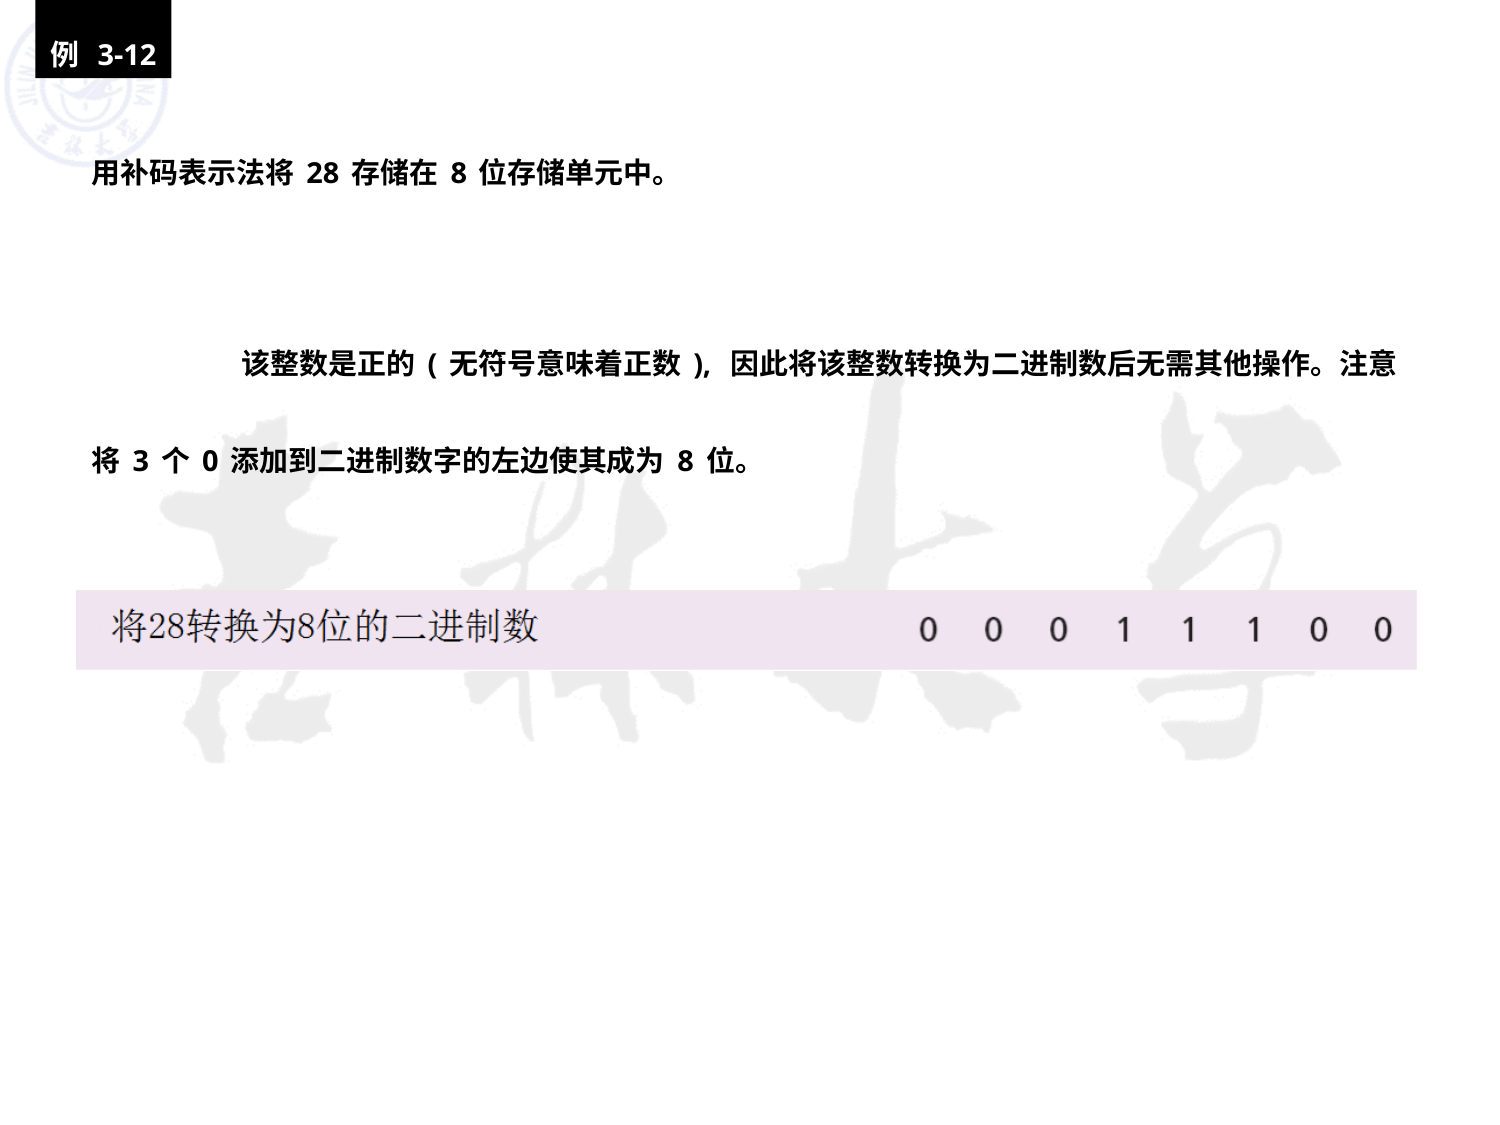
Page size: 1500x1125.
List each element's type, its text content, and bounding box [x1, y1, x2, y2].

text_box 用补码表示法将28存储在8位存储单元中。 [76, 116, 1418, 197]
text_box 例 3-12 [35, 0, 172, 79]
text_box 该整数是正的(无符号意味着正数), 因此将该整数转换为二进制数后无需其他操作。注意将3个0添加到二进制数字的左边使其成为8位。 [76, 275, 1418, 485]
picture [0, 0, 1500, 1125]
